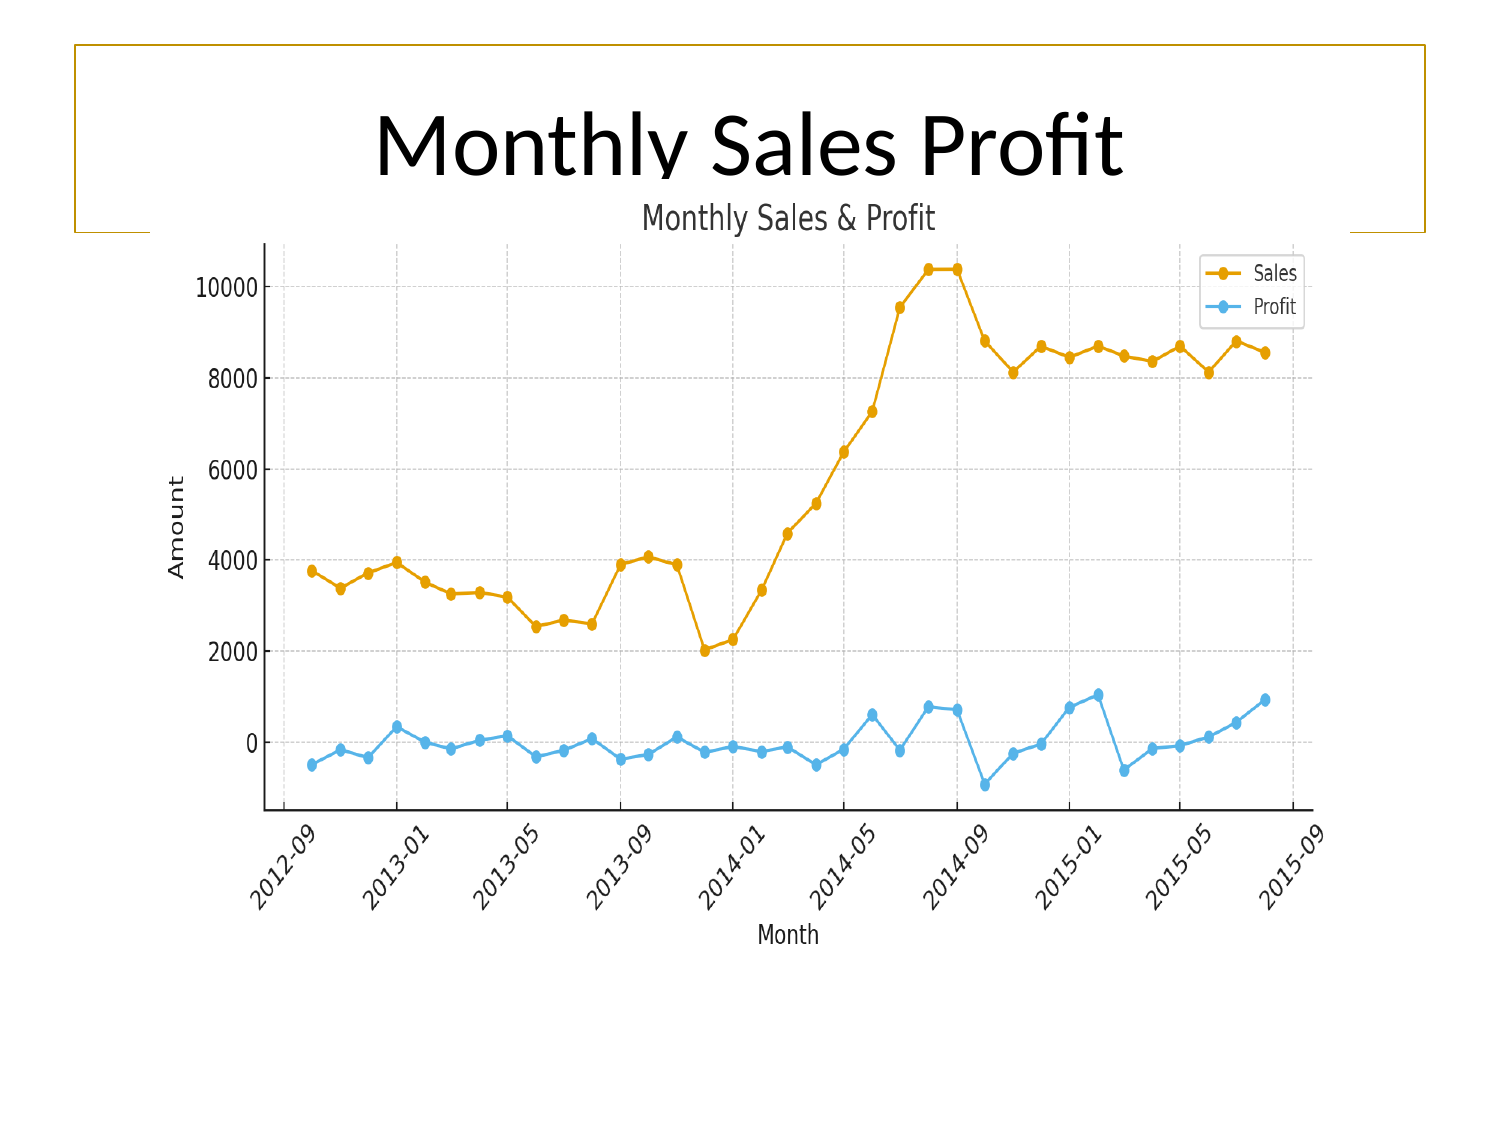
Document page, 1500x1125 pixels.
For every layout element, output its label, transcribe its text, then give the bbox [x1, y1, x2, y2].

title Monthly Sales Profit [75, 45, 1425, 233]
picture [149, 179, 1351, 973]
